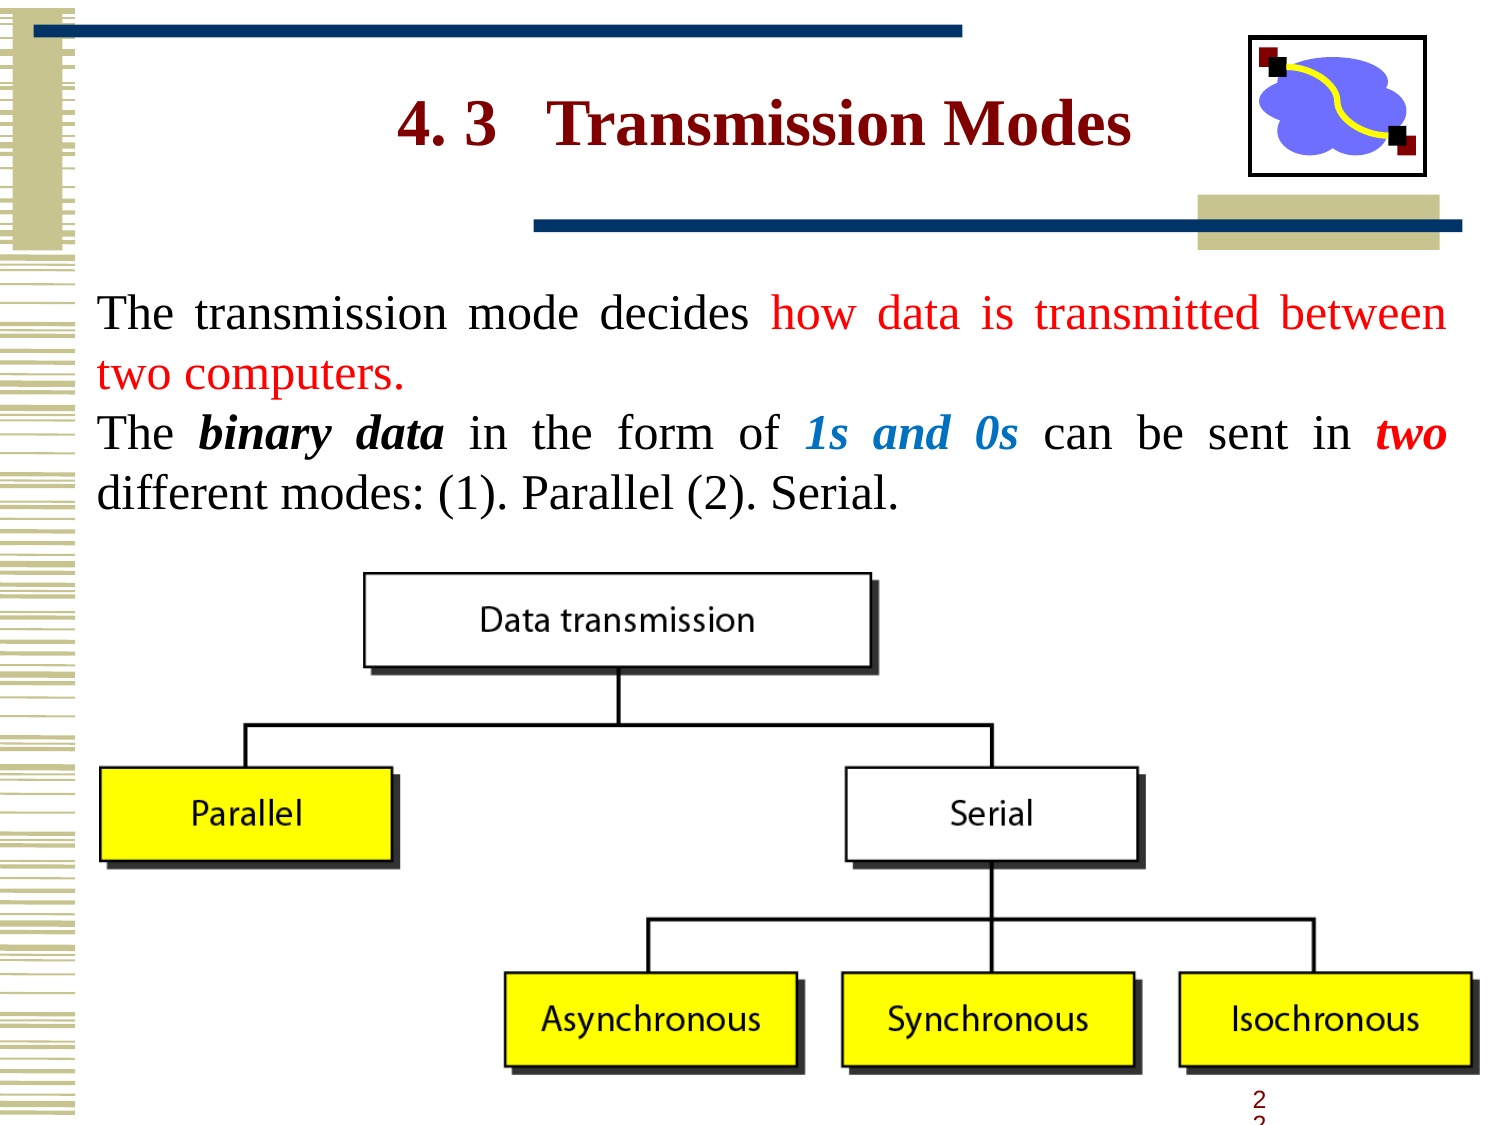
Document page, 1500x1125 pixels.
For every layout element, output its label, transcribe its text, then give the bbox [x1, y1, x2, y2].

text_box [1249, 37, 1426, 176]
text_box 22 [1237, 1083, 1285, 1121]
picture [99, 572, 1480, 1076]
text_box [0, 10, 76, 1113]
title 4. 3 Transmission Modes [75, 0, 1463, 250]
text_box The transmission mode decides how data is transmitted between two computers. The binary data in the form of 1s and 0s can be sent in two different modes: (1). Parallel (2). Serial. [79, 271, 1463, 527]
